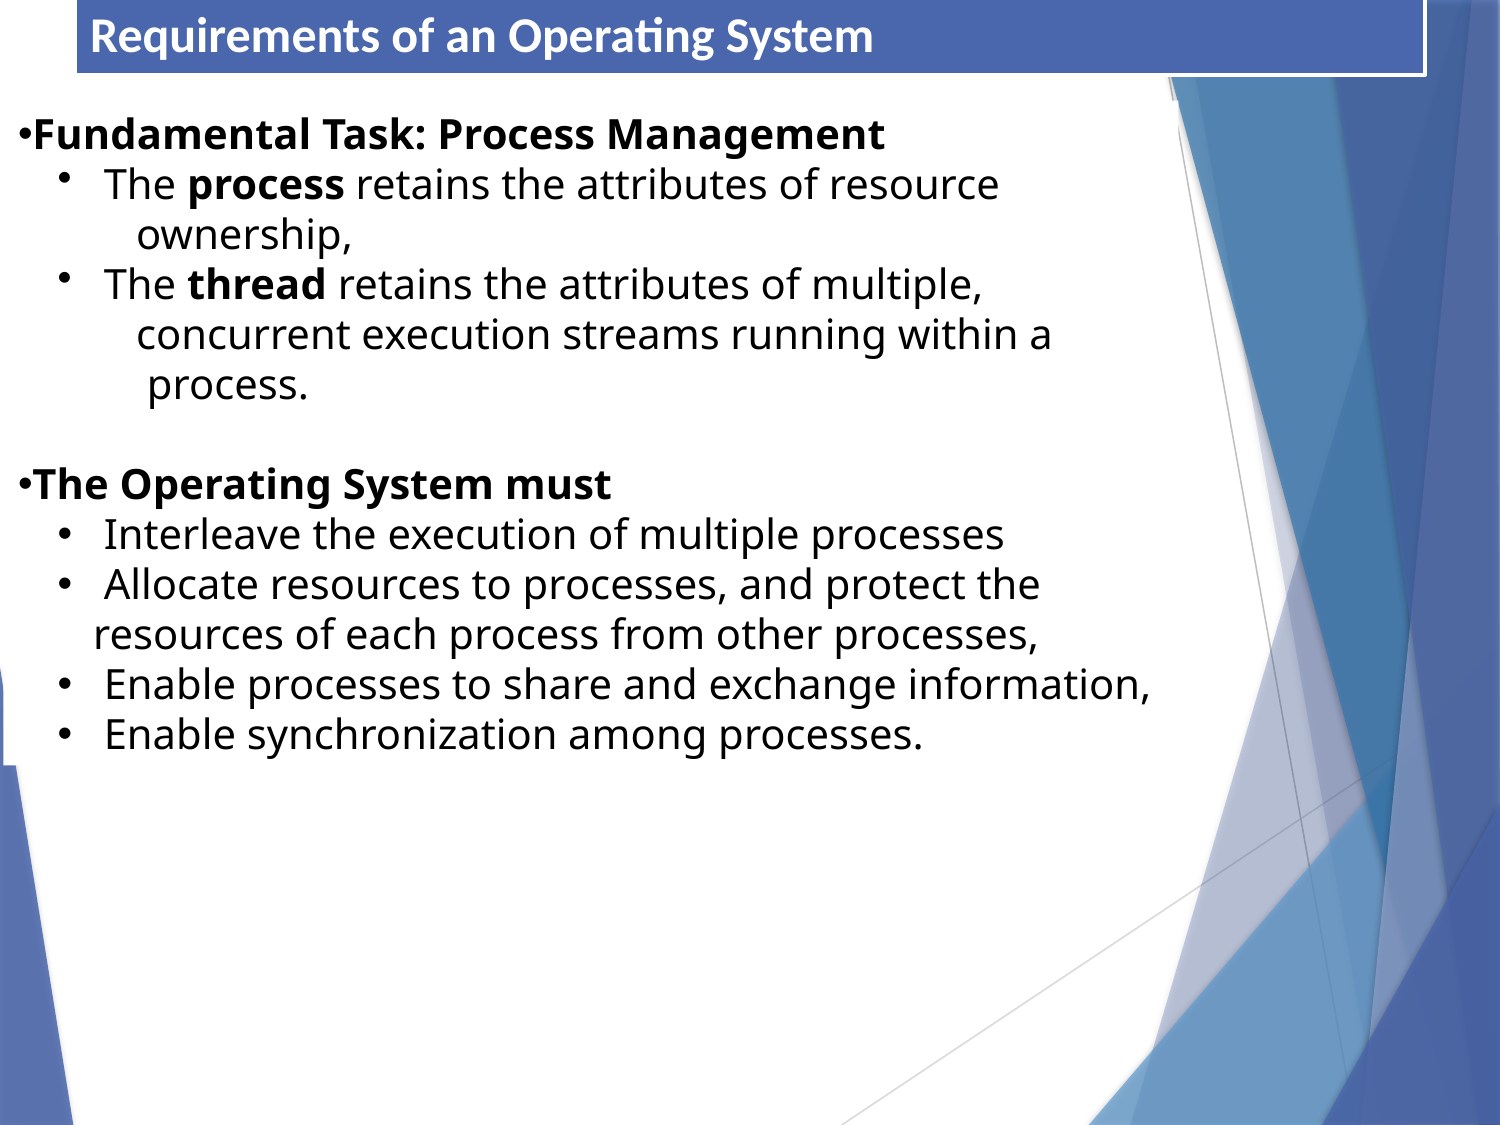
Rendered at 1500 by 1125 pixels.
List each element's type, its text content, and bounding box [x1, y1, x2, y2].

title Requirements of an Operating System [73, 0, 1427, 77]
text_box Fundamental Task: Process Management The process retains the attributes of resource ownership, The thread retains the attributes of multiple, concurrent execution streams running within a process. The Operating System must Interleave the execution of multiple processes Allocate resources to processes, and protect the resources of each process from other processes, Enable processes to share and exchange information, Enable synchronization among processes. [2, 99, 1180, 767]
